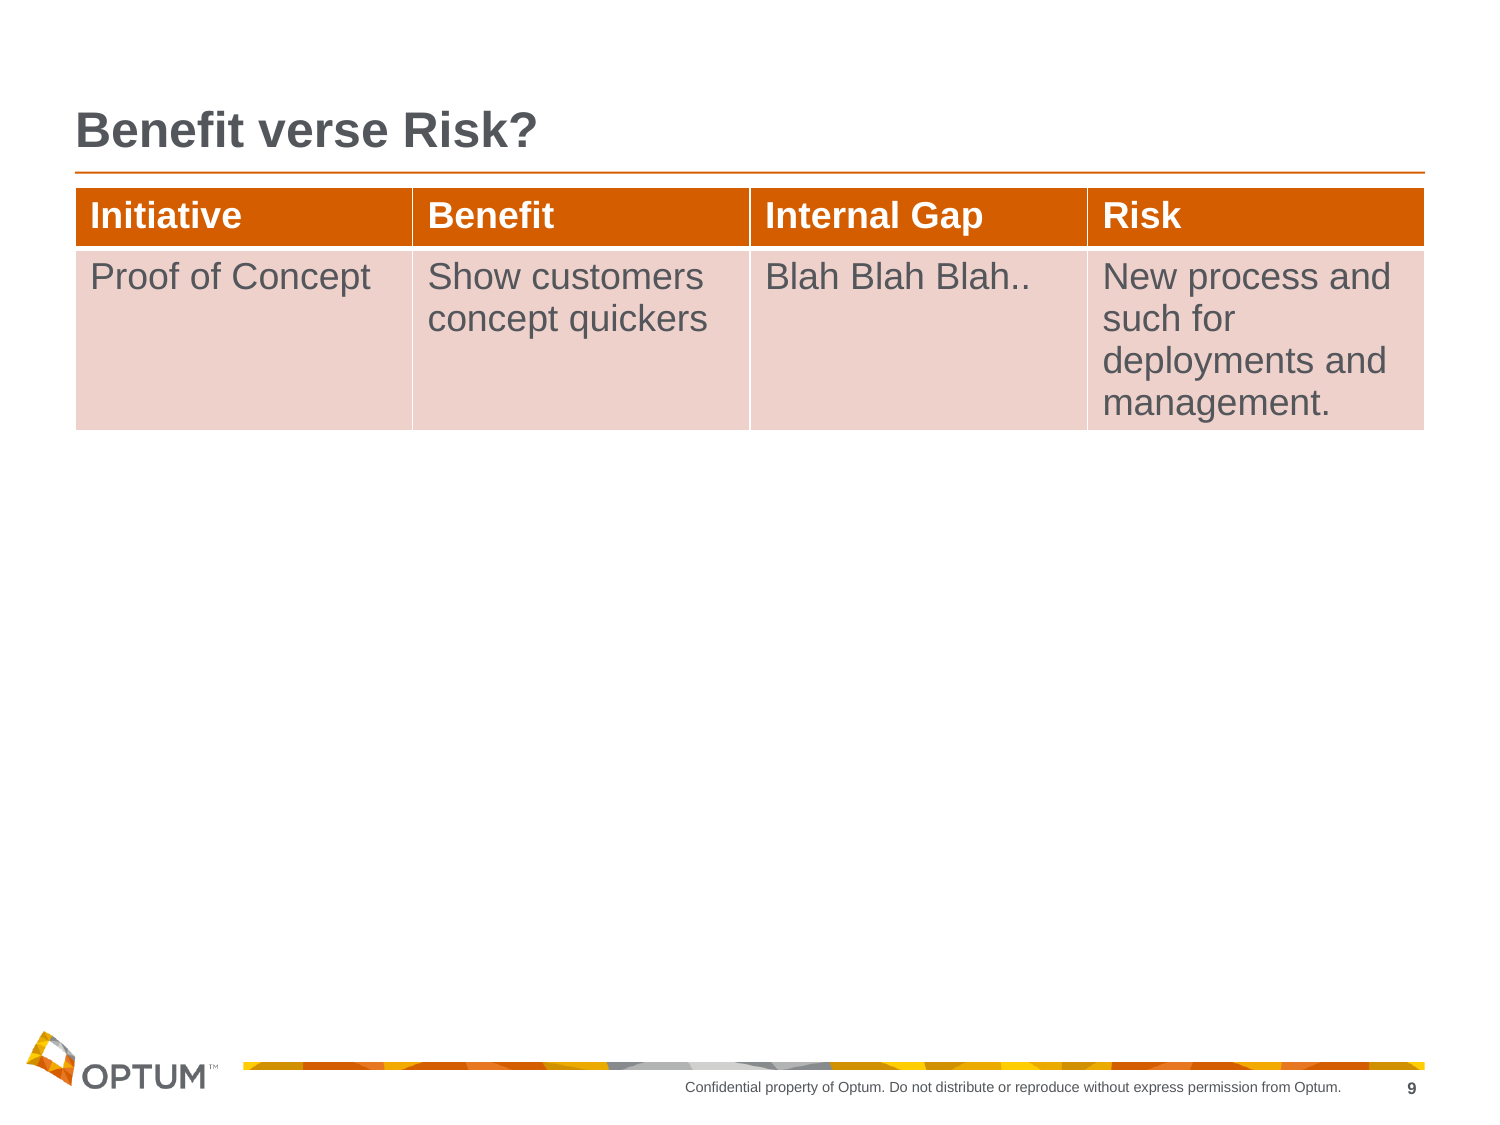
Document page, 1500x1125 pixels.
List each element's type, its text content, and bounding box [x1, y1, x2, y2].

table_cell Proof of Concept [76, 251, 412, 430]
table_header Initiative [76, 188, 412, 246]
table_cell Show customers concept quickers [413, 251, 749, 430]
picture [24, 1029, 220, 1091]
title Benefit verse Risk? [74, 30, 1426, 158]
table_cell Blah Blah Blah.. [751, 251, 1087, 430]
table_header Risk [1088, 188, 1424, 246]
picture [243, 1062, 1425, 1070]
table_cell New process and such for deployments and management. [1088, 251, 1424, 430]
table_header Benefit [413, 188, 749, 246]
table_header Internal Gap [751, 188, 1087, 246]
